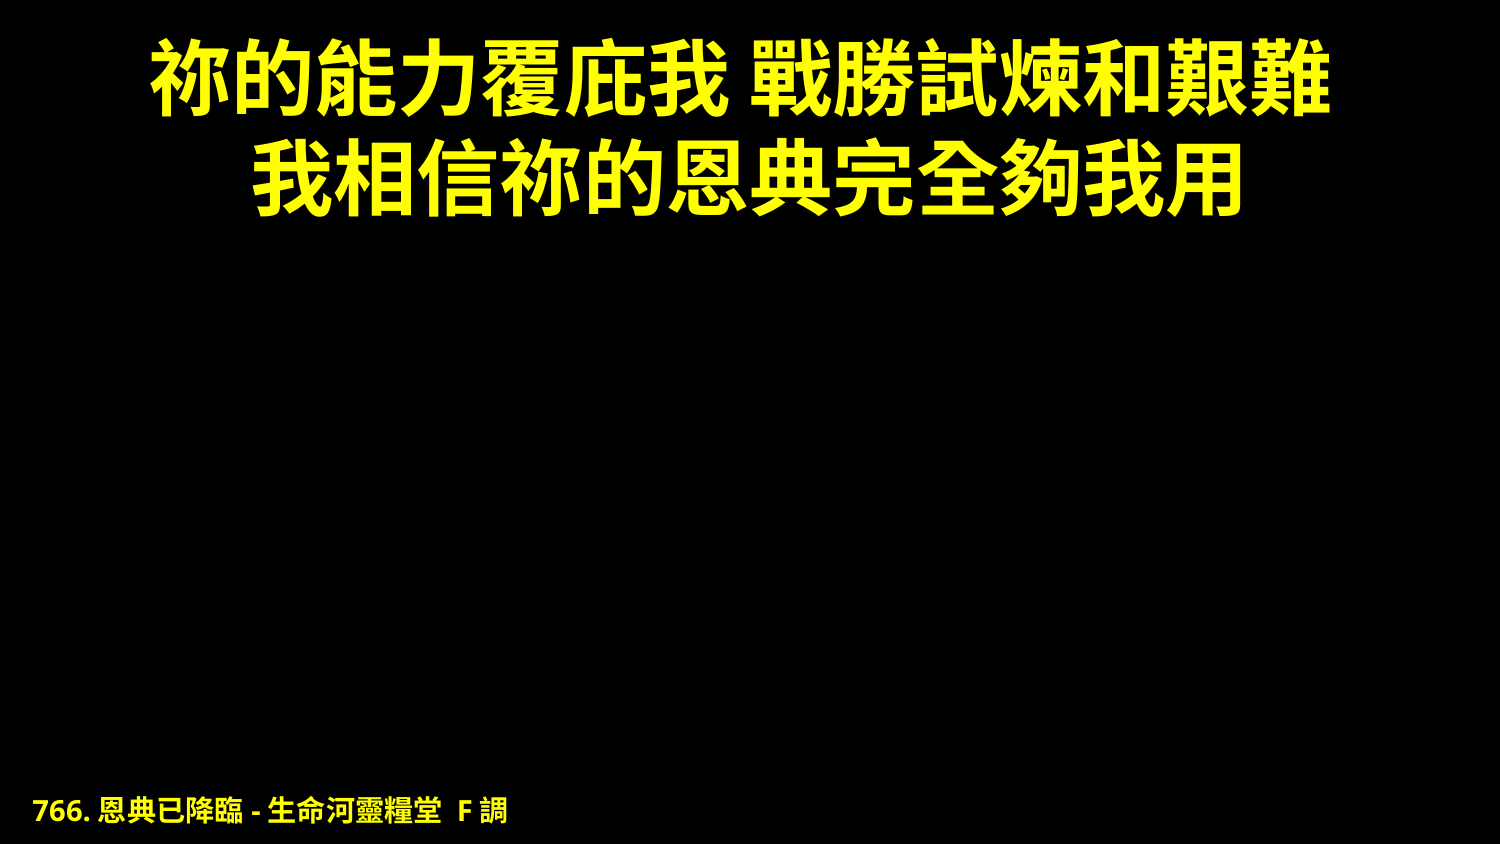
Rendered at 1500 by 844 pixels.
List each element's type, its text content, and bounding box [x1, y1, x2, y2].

text_box 766.恩典已降臨-生命河靈糧堂 F調 [17, 784, 656, 835]
title 祢的能力覆庇我 戰勝試煉和艱難 我相信祢的恩典完全夠我用 [0, 55, 1500, 197]
